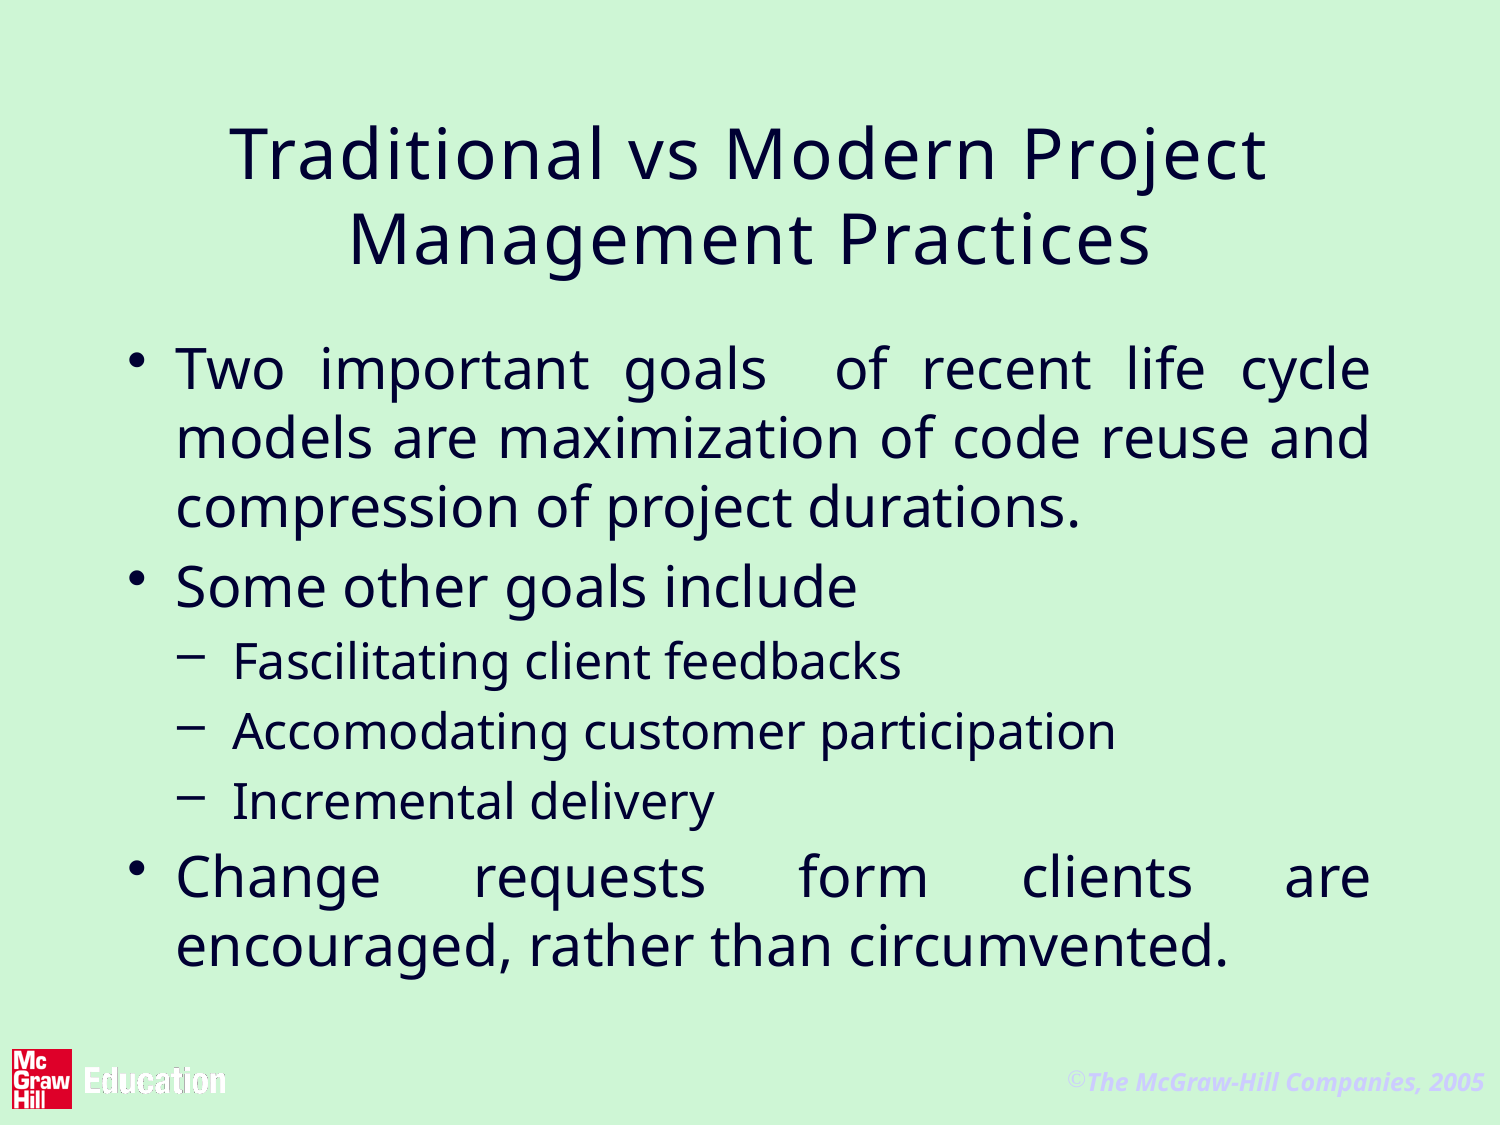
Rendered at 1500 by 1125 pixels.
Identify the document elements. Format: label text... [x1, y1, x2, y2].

title Traditional vs Modern Project Management Practices [112, 99, 1388, 288]
picture [12, 1049, 225, 1109]
list Two important goals of recent life cycle models are maximization of code reuse and compression of project durations. Some other goals include Fascilitating client feedbacks Accomodating customer participation Incremental delivery Change requests form clients are encouraged, rather than circumvented. [112, 324, 1388, 1001]
